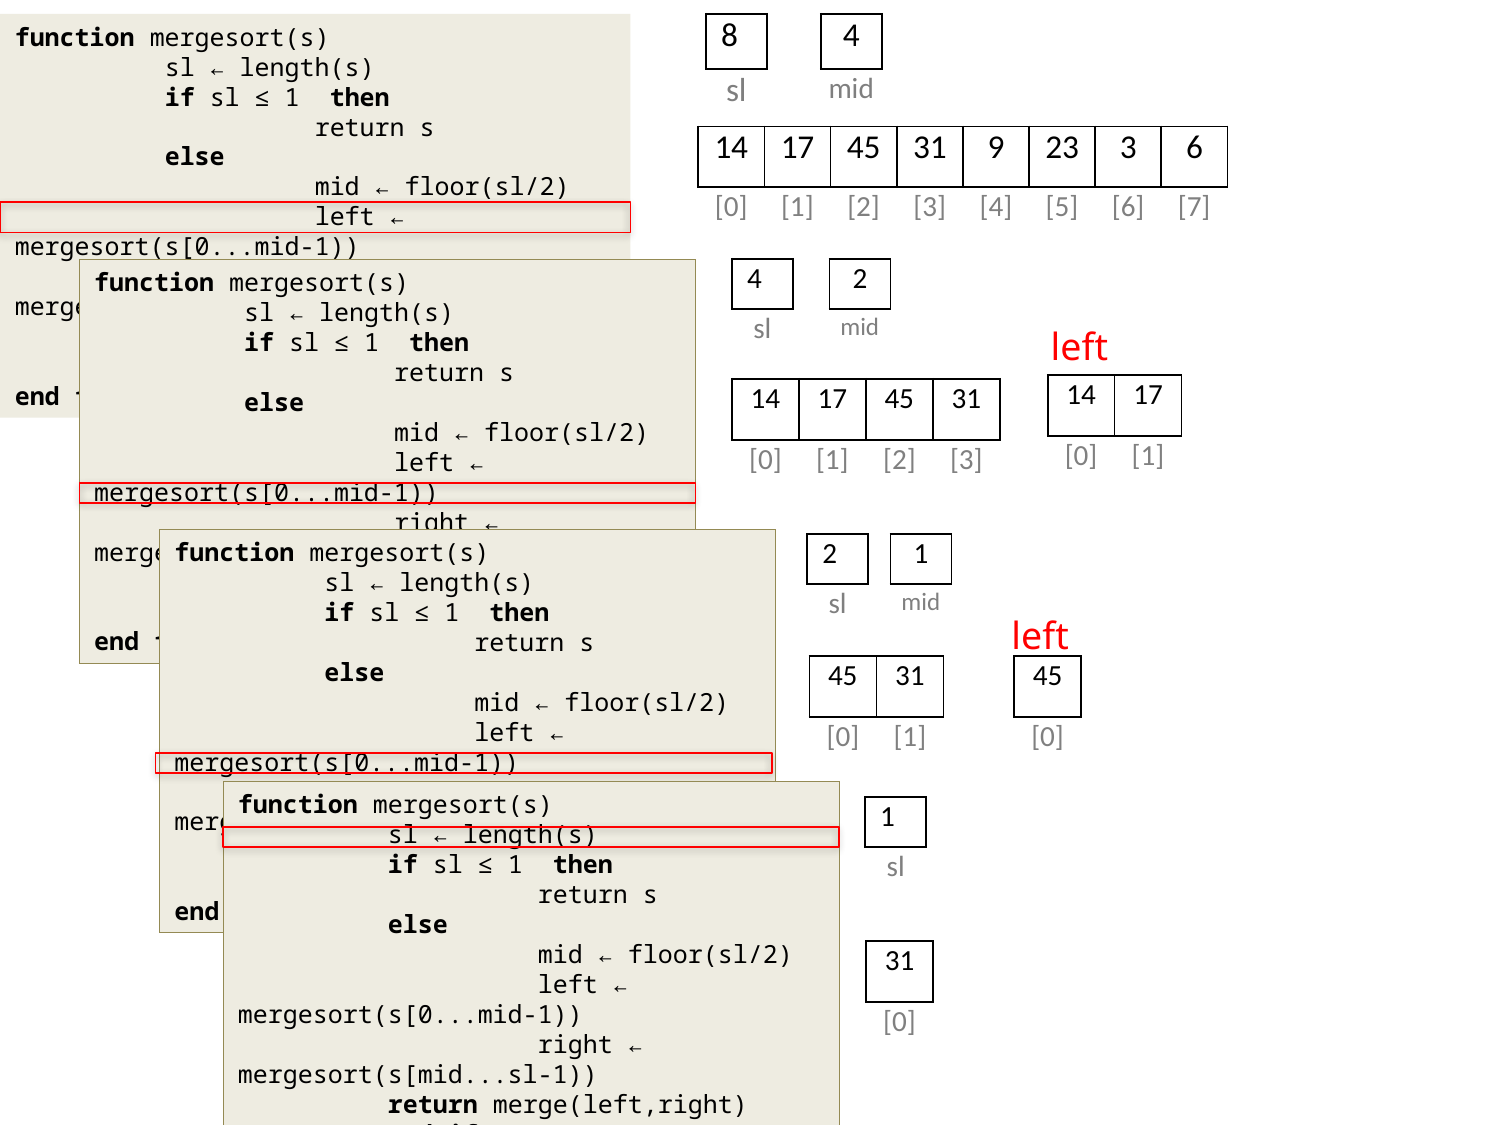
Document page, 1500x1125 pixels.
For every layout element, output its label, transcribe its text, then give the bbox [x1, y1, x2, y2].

table_cell [0] [1048, 437, 1115, 497]
text_box function mergesort(s) sl ← length(s) if sl ≤ 1 then return s else mid ← floor(sl/2) left ← mergesort(s[0...mid-1)) right ← mergesort(s[mid...sl-1)) return merge(left,right) end if end function [79, 512, 696, 664]
table_header 14 [733, 380, 798, 439]
table_header 4 [733, 260, 792, 308]
table_header 14 [1049, 376, 1114, 435]
table_header 1 [891, 535, 951, 583]
table_header 45 [867, 380, 932, 439]
table_header 4 [822, 15, 881, 68]
table_cell [2] [831, 188, 897, 248]
table_header 31 [867, 942, 932, 1001]
table_cell [1] [876, 718, 943, 778]
table_cell sl [706, 70, 767, 124]
table_header 6 [1162, 127, 1227, 186]
table_cell [0] [866, 1003, 933, 1063]
table_cell [2] [866, 441, 933, 500]
text_box [77, 481, 698, 505]
table_header 31 [898, 127, 962, 186]
table_cell [0] [809, 718, 876, 778]
table_cell [0] [1014, 718, 1081, 778]
table_header 8 [707, 15, 766, 68]
table_header 45 [1015, 665, 1080, 716]
table_cell mid [829, 310, 890, 357]
table_header 2 [830, 260, 890, 308]
table_header 17 [765, 127, 830, 186]
table_header 2 [808, 535, 867, 583]
text_box [221, 825, 841, 849]
text_box function mergesort(s) sl ← length(s) if sl ≤ 1 then return s else mid ← floor(sl/2) left ← mergesort(s[0...mid-1)) right ← mergesort(s[mid...sl-1)) return merge(left,right) end if end function [79, 259, 696, 481]
table_header 1 [866, 798, 925, 846]
table_cell mid [890, 585, 951, 632]
text_box function mergesort(s) sl ← length(s) if sl ≤ 1 then return s else mid ← floor(sl/2) left ← mergesort(s[0...mid-1)) right ← mergesort(s[mid...sl-1)) return merge(left,right) end if end function [223, 854, 840, 1125]
table_header 3 [1096, 127, 1160, 186]
table_header 45 [810, 657, 876, 716]
text_box function mergesort(s) sl ← length(s) if sl ≤ 1 then return s else mid ← floor(sl/2) left ← mergesort(s[0...mid-1)) right ← mergesort(s[mid...sl-1)) return merge(left,right) end if end function [0, 13, 631, 199]
table_cell mid [821, 70, 882, 119]
text_box function mergesort(s) sl ← length(s) if sl ≤ 1 then return s else mid ← floor(sl/2) left ← mergesort(s[0...mid-1)) right ← mergesort(s[mid...sl-1)) return merge(left,right) end if end function [0, 241, 631, 418]
table_header 17 [800, 380, 865, 439]
table_cell [5] [1029, 188, 1095, 248]
text_box [154, 751, 774, 775]
table_cell [1] [799, 441, 866, 500]
text_box left [1035, 315, 1123, 376]
table_header 9 [964, 127, 1028, 186]
text_box left [996, 604, 1084, 665]
text_box [0, 200, 633, 235]
table_cell [7] [1161, 188, 1227, 248]
table_header 17 [1115, 376, 1181, 435]
text_box function mergesort(s) sl ← length(s) if sl ≤ 1 then return s else mid ← floor(sl/2) left ← mergesort(s[0...mid-1)) right ← mergesort(s[mid...sl-1)) return merge(left,right) end if end function [159, 782, 223, 933]
table_header 31 [877, 657, 943, 716]
text_box function mergesort(s) sl ← length(s) if sl ≤ 1 then return s else mid ← floor(sl/2) left ← mergesort(s[0...mid-1)) right ← mergesort(s[mid...sl-1)) return merge(left,right) end if end function [159, 529, 776, 754]
table_cell [0] [732, 441, 799, 500]
table_cell [1] [764, 188, 831, 248]
table_cell [1] [1115, 437, 1182, 497]
table_cell [3] [897, 188, 963, 248]
table_header 23 [1030, 127, 1094, 186]
table_cell sl [732, 310, 793, 359]
table_header 31 [934, 380, 999, 439]
table_cell [0] [698, 188, 764, 248]
text_box function mergesort(s) sl ← length(s) if sl ≤ 1 then return s else mid ← floor(sl/2) left ← mergesort(s[0...mid-1)) right ← mergesort(s[mid...sl-1)) return merge(left,right) end if end function [223, 781, 840, 825]
table_cell sl [807, 585, 868, 634]
table_header 14 [699, 127, 764, 186]
table_cell [4] [963, 188, 1029, 248]
table_cell [3] [933, 441, 1000, 500]
table_cell sl [865, 848, 926, 897]
table_header 45 [831, 127, 896, 186]
table_cell [6] [1095, 188, 1161, 248]
